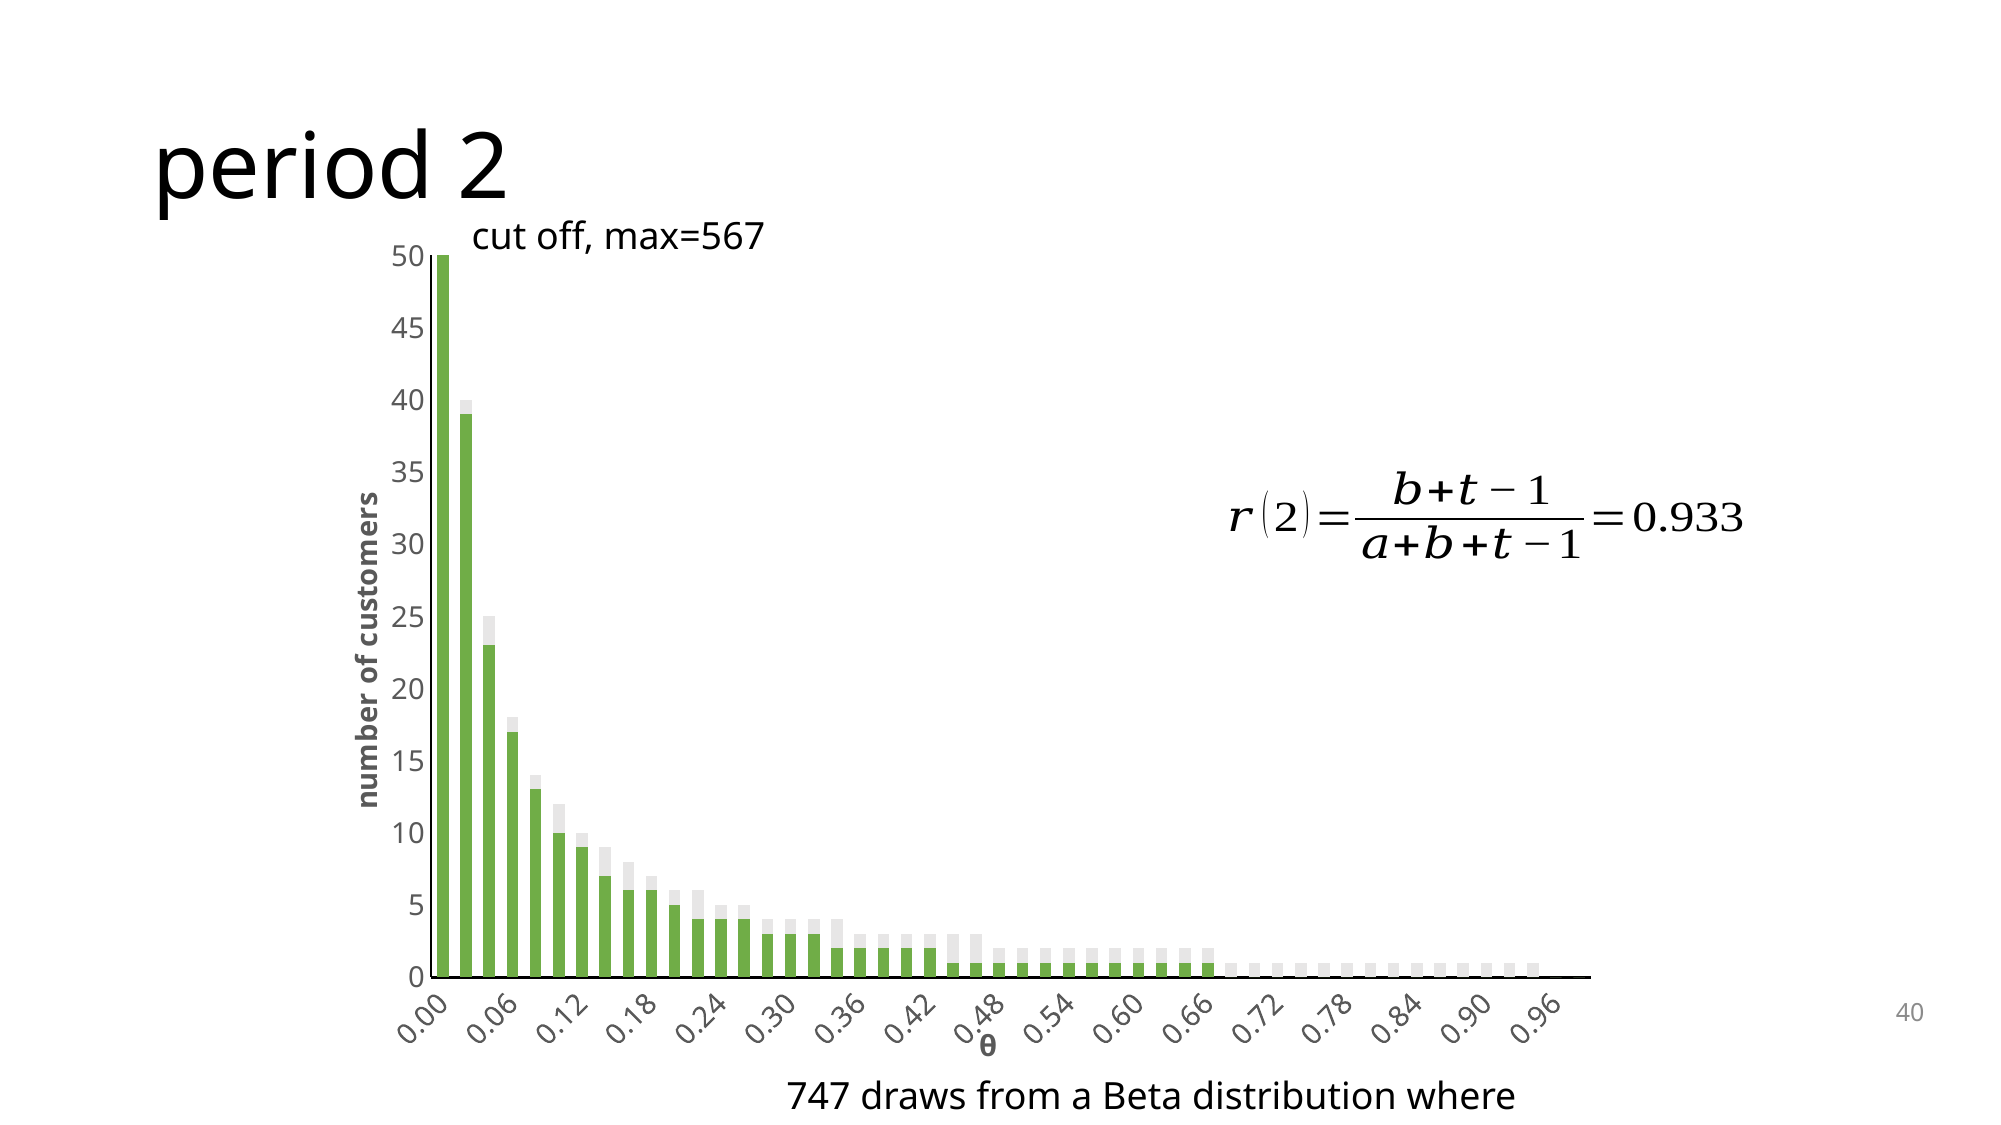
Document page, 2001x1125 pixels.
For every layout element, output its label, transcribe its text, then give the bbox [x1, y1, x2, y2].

slide_number 40 [1876, 983, 1940, 1044]
text_box cut off, max=567 [456, 204, 781, 234]
chart [327, 234, 1614, 1075]
title period 2 [137, 59, 1863, 278]
